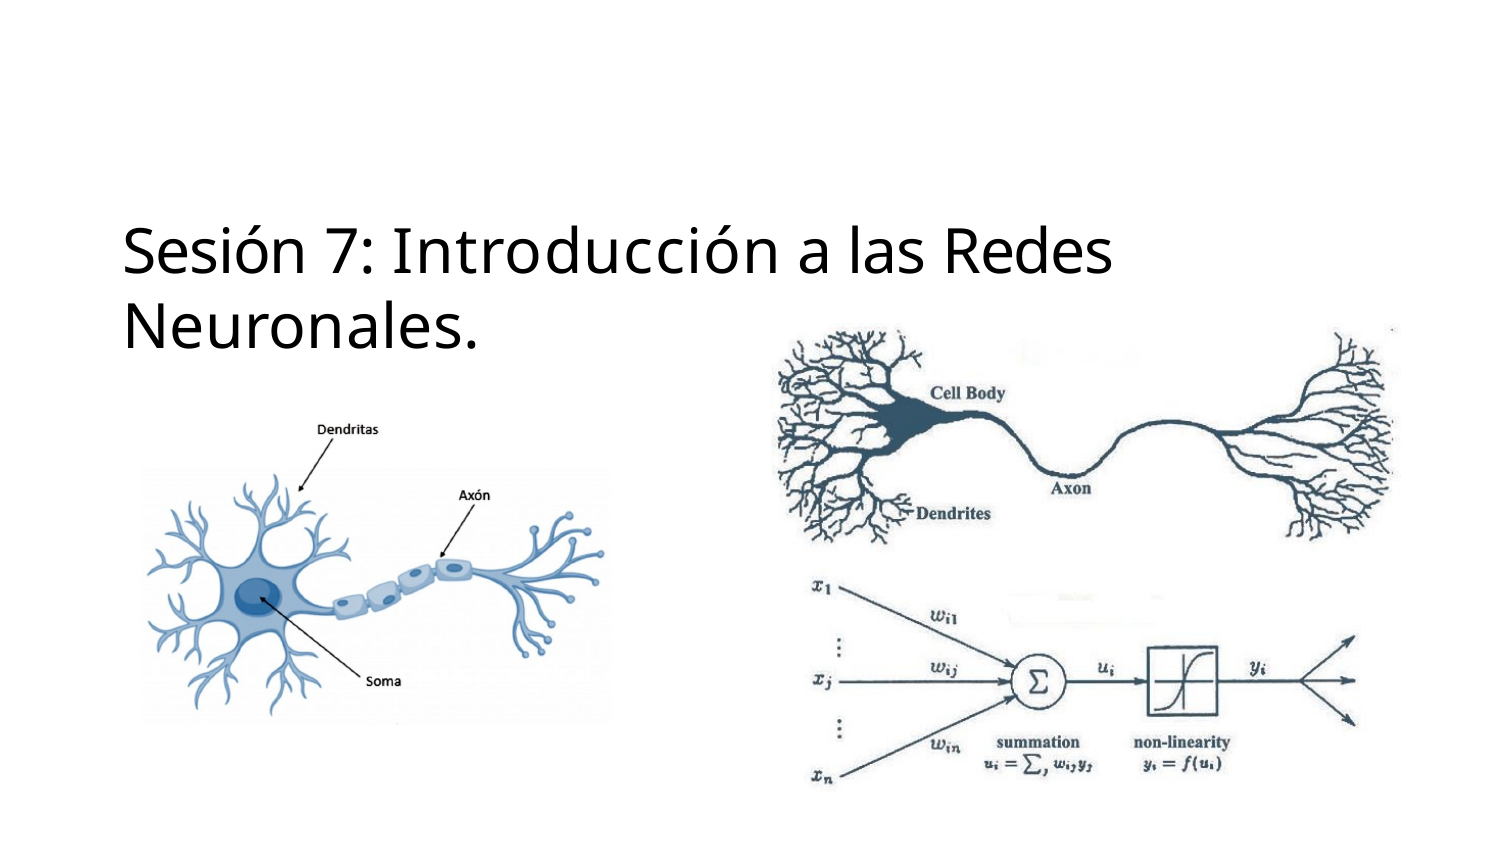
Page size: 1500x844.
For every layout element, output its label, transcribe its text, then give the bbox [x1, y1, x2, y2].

picture [771, 323, 1401, 815]
picture [141, 421, 612, 725]
title Sesión 7: Introducción a las Redes Neuronales. [120, 209, 1430, 362]
